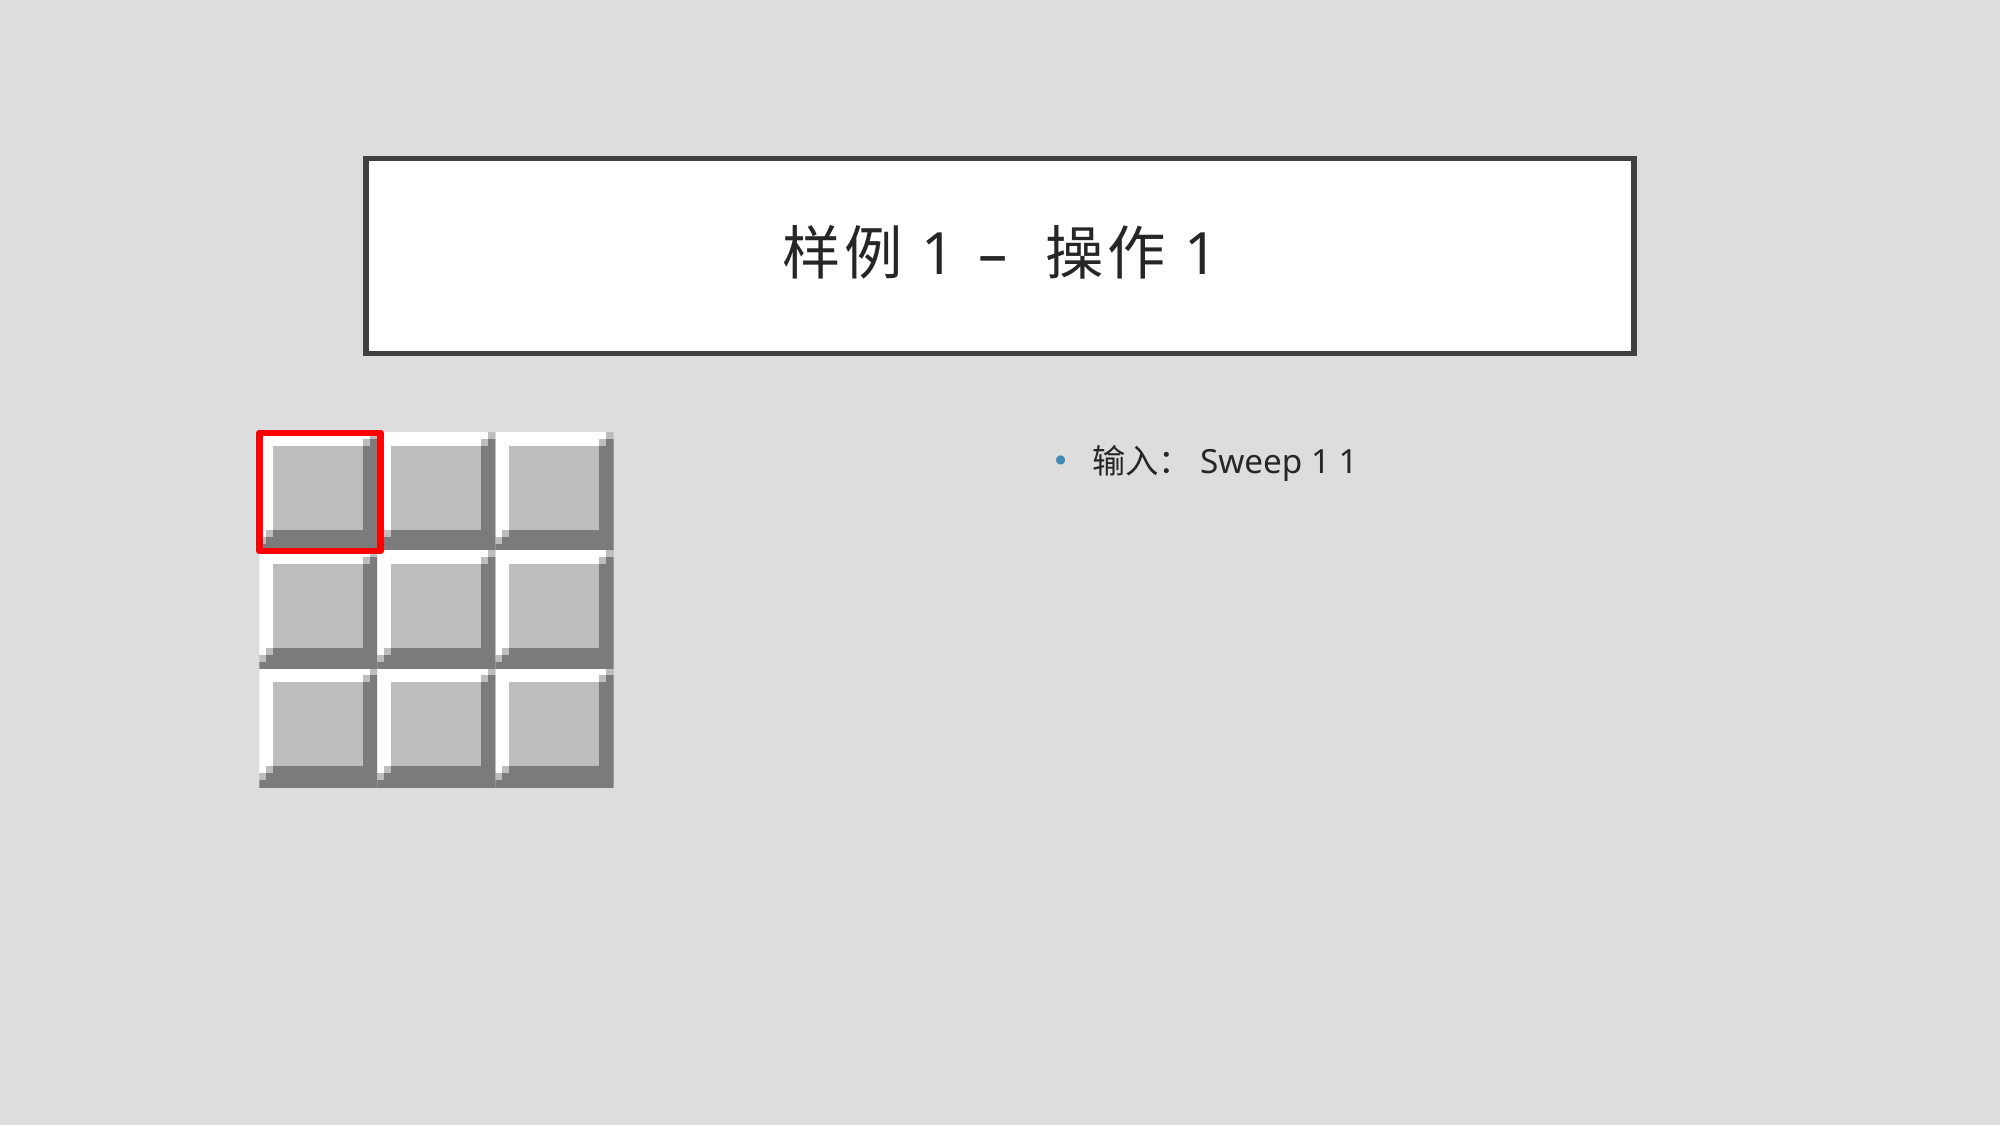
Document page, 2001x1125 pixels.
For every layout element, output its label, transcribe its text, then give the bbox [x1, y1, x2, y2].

table_cell [259, 669, 377, 787]
list 输入：Sweep 1 1 [1039, 432, 1741, 942]
table_cell [259, 552, 377, 669]
table_cell [377, 551, 496, 669]
table_header [496, 433, 614, 551]
title 样例1 – 操作1 [363, 156, 1637, 356]
table_cell [496, 551, 614, 669]
text_box [258, 432, 382, 552]
table_cell [496, 669, 614, 787]
table_cell [377, 669, 496, 787]
table_header [382, 433, 496, 551]
